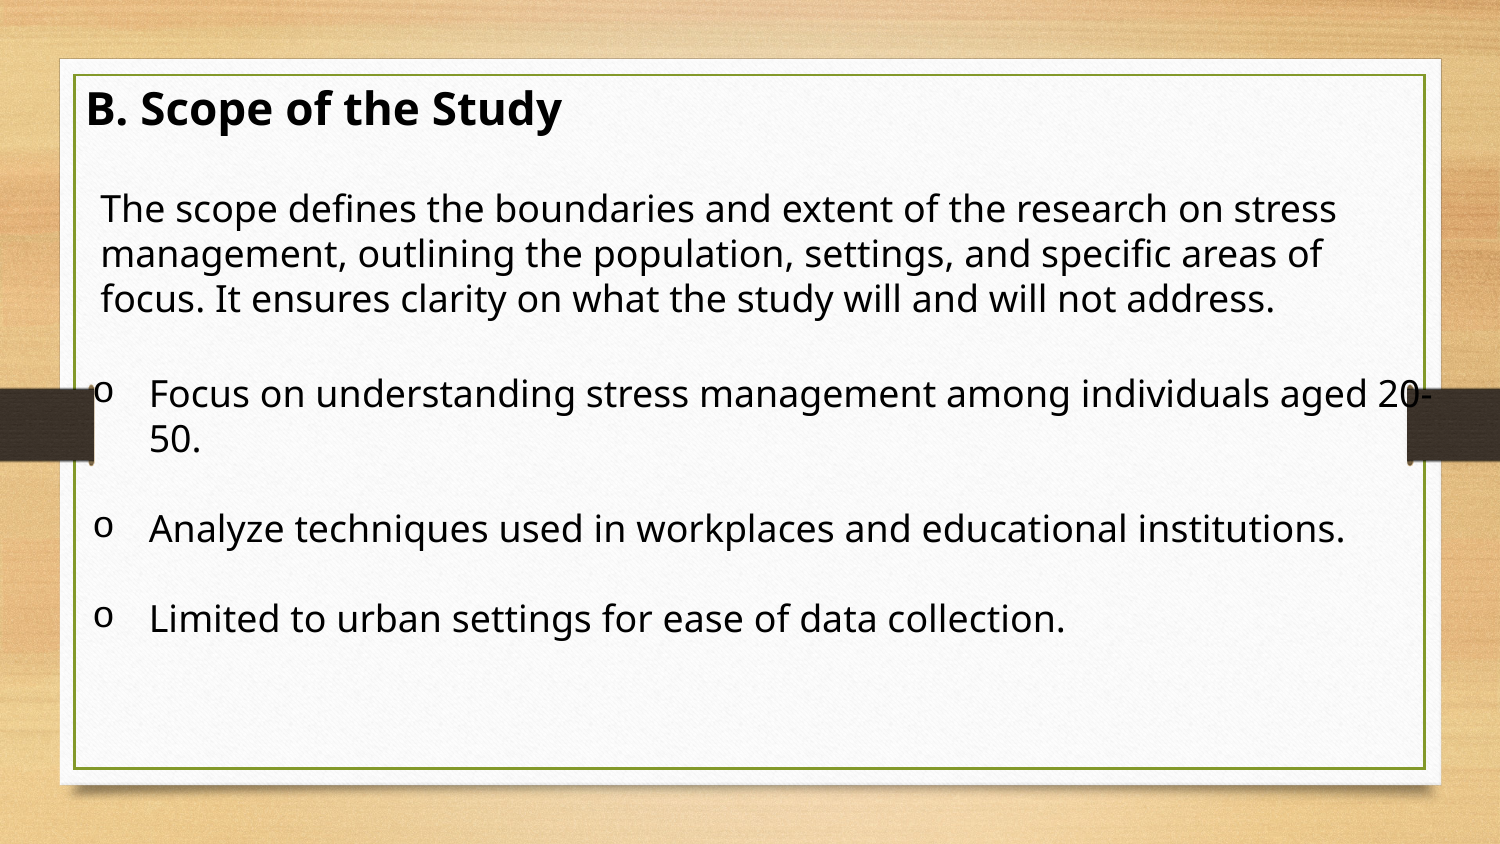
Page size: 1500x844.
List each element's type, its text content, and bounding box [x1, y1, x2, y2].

title Focus on understanding stress management among individuals aged 20-50. Analyze techniques used in workplaces and educational institutions. Limited to urban settings for ease of data collection. [58, 354, 1479, 742]
text_box The scope defines the boundaries and extent of the research on stress management, outlining the population, settings, and specific areas of focus. It ensures clarity on what the study will and will not address. [85, 169, 1452, 367]
picture [0, 0, 1500, 844]
title B. Scope of the Study [70, 75, 1467, 154]
